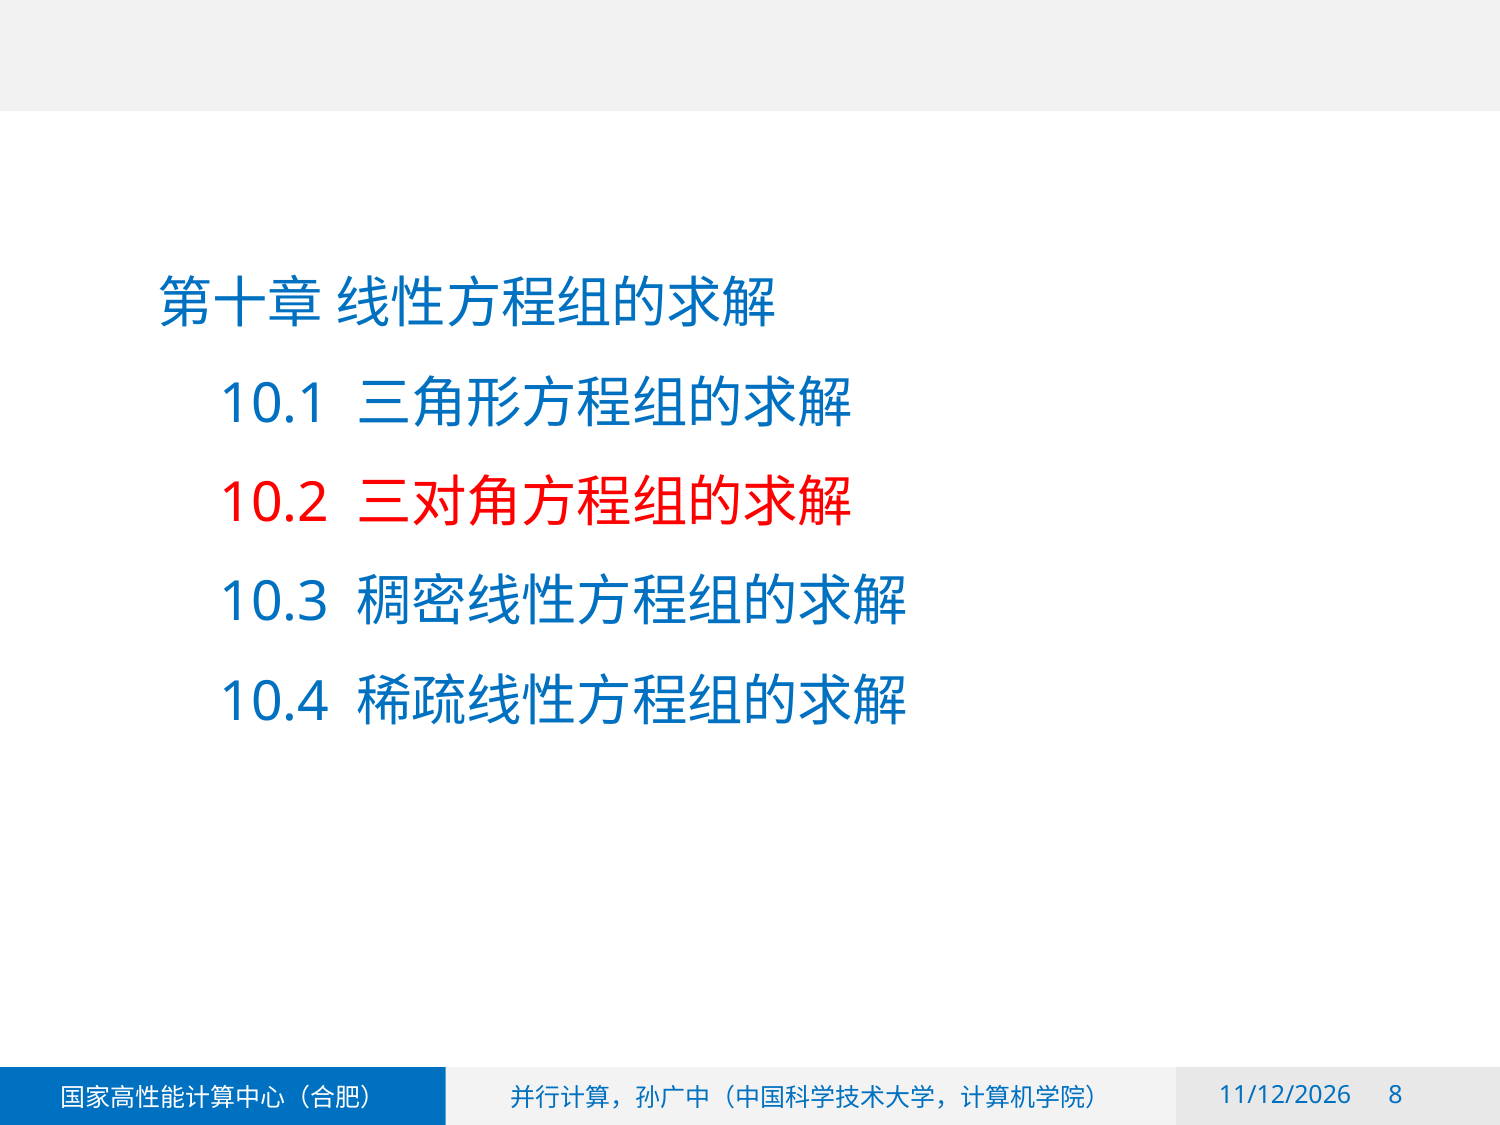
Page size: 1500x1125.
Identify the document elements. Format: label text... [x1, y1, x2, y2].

slide_number 8 [1334, 1067, 1418, 1125]
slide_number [1204, 1067, 1334, 1125]
title 第十章 线性方程组的求解 10.1 三角形方程组的求解 10.2 三对角方程组的求解 10.3 稠密线性方程组的求解 10.4 稀疏线性方程组的求解 [142, 224, 1418, 741]
